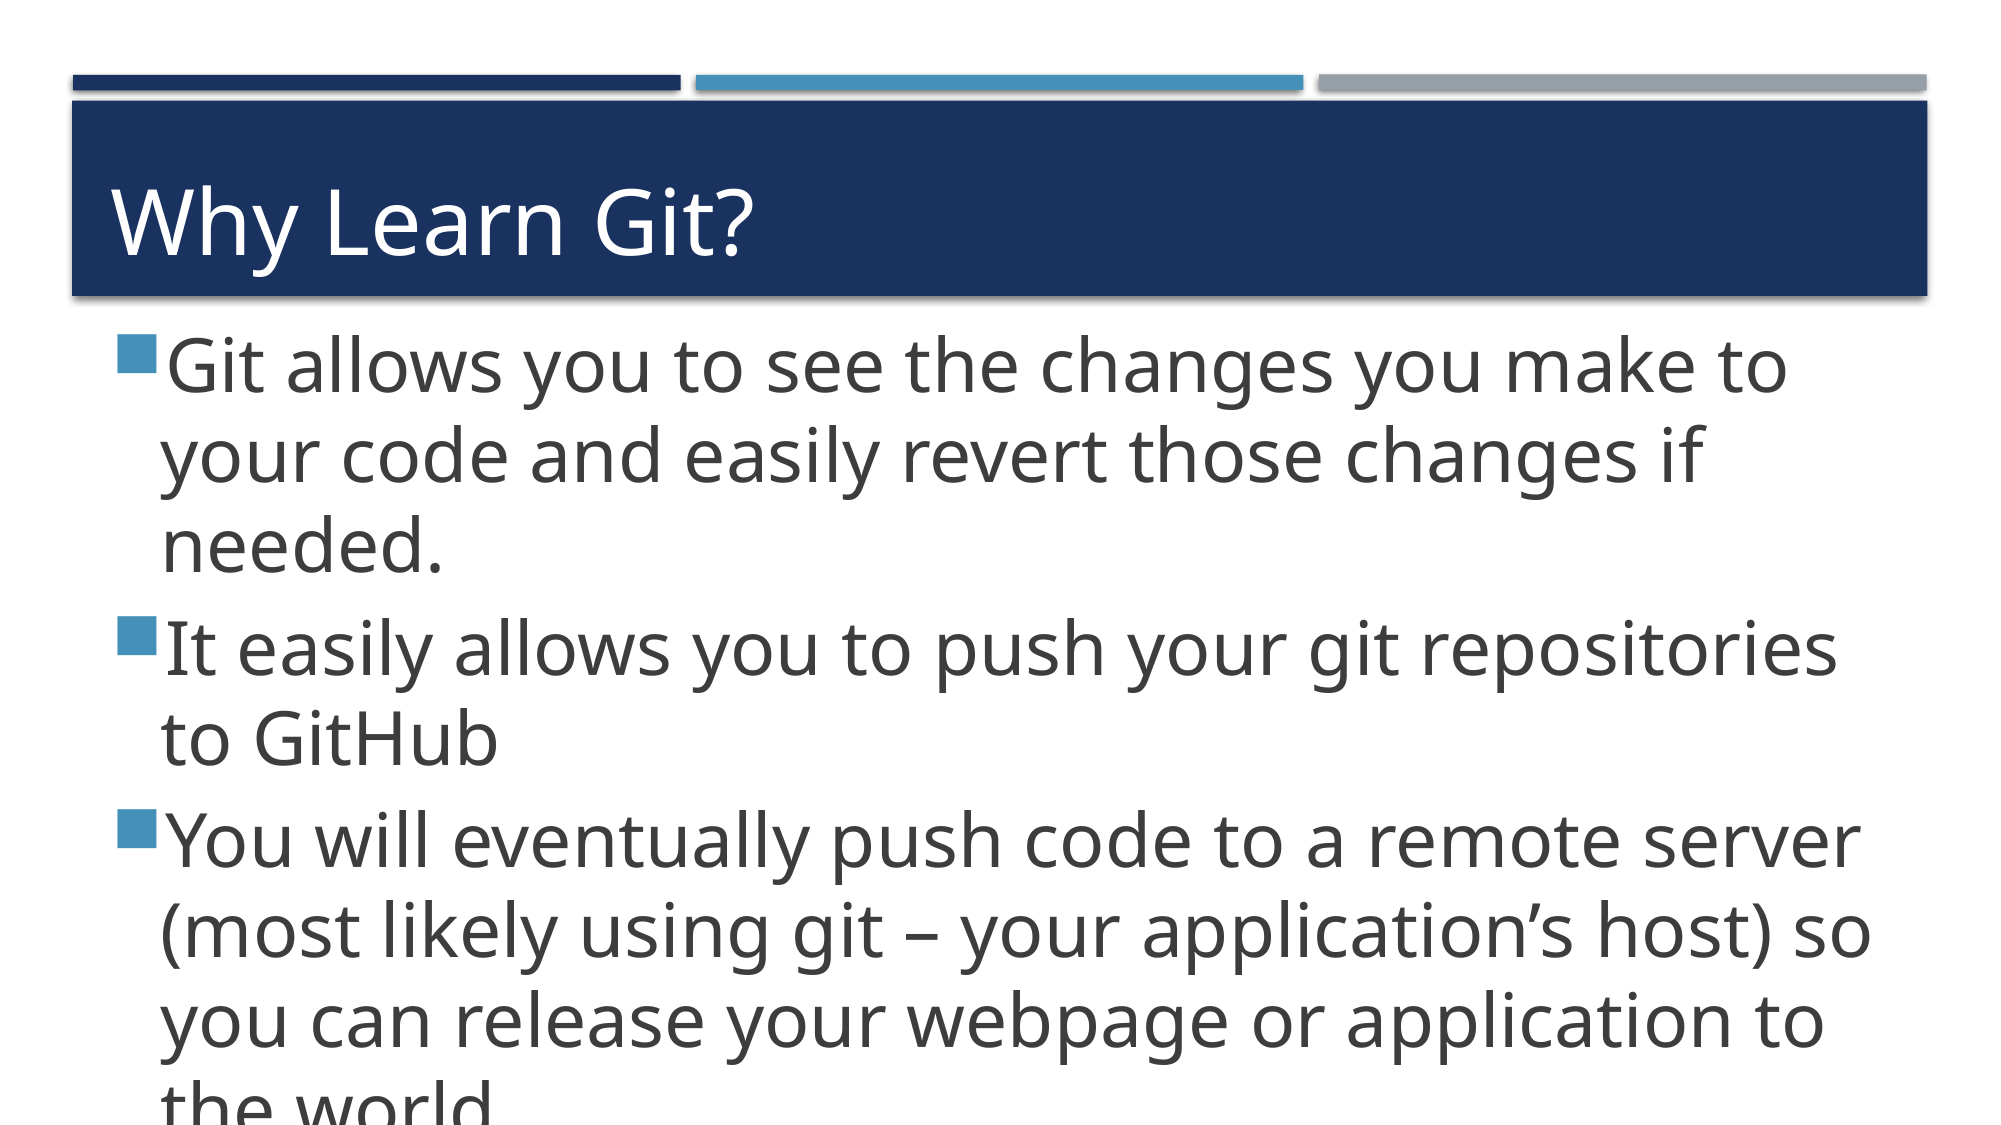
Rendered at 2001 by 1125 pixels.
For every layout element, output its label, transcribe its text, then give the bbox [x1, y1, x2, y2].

title Why Learn Git? [95, 115, 1905, 282]
list Git allows you to see the changes you make to your code and easily revert those changes if needed. It easily allows you to push your git repositories to GitHub You will eventually push code to a remote server (most likely using git – your application’s host) so you can release your webpage or application to the world. [95, 310, 1905, 1018]
